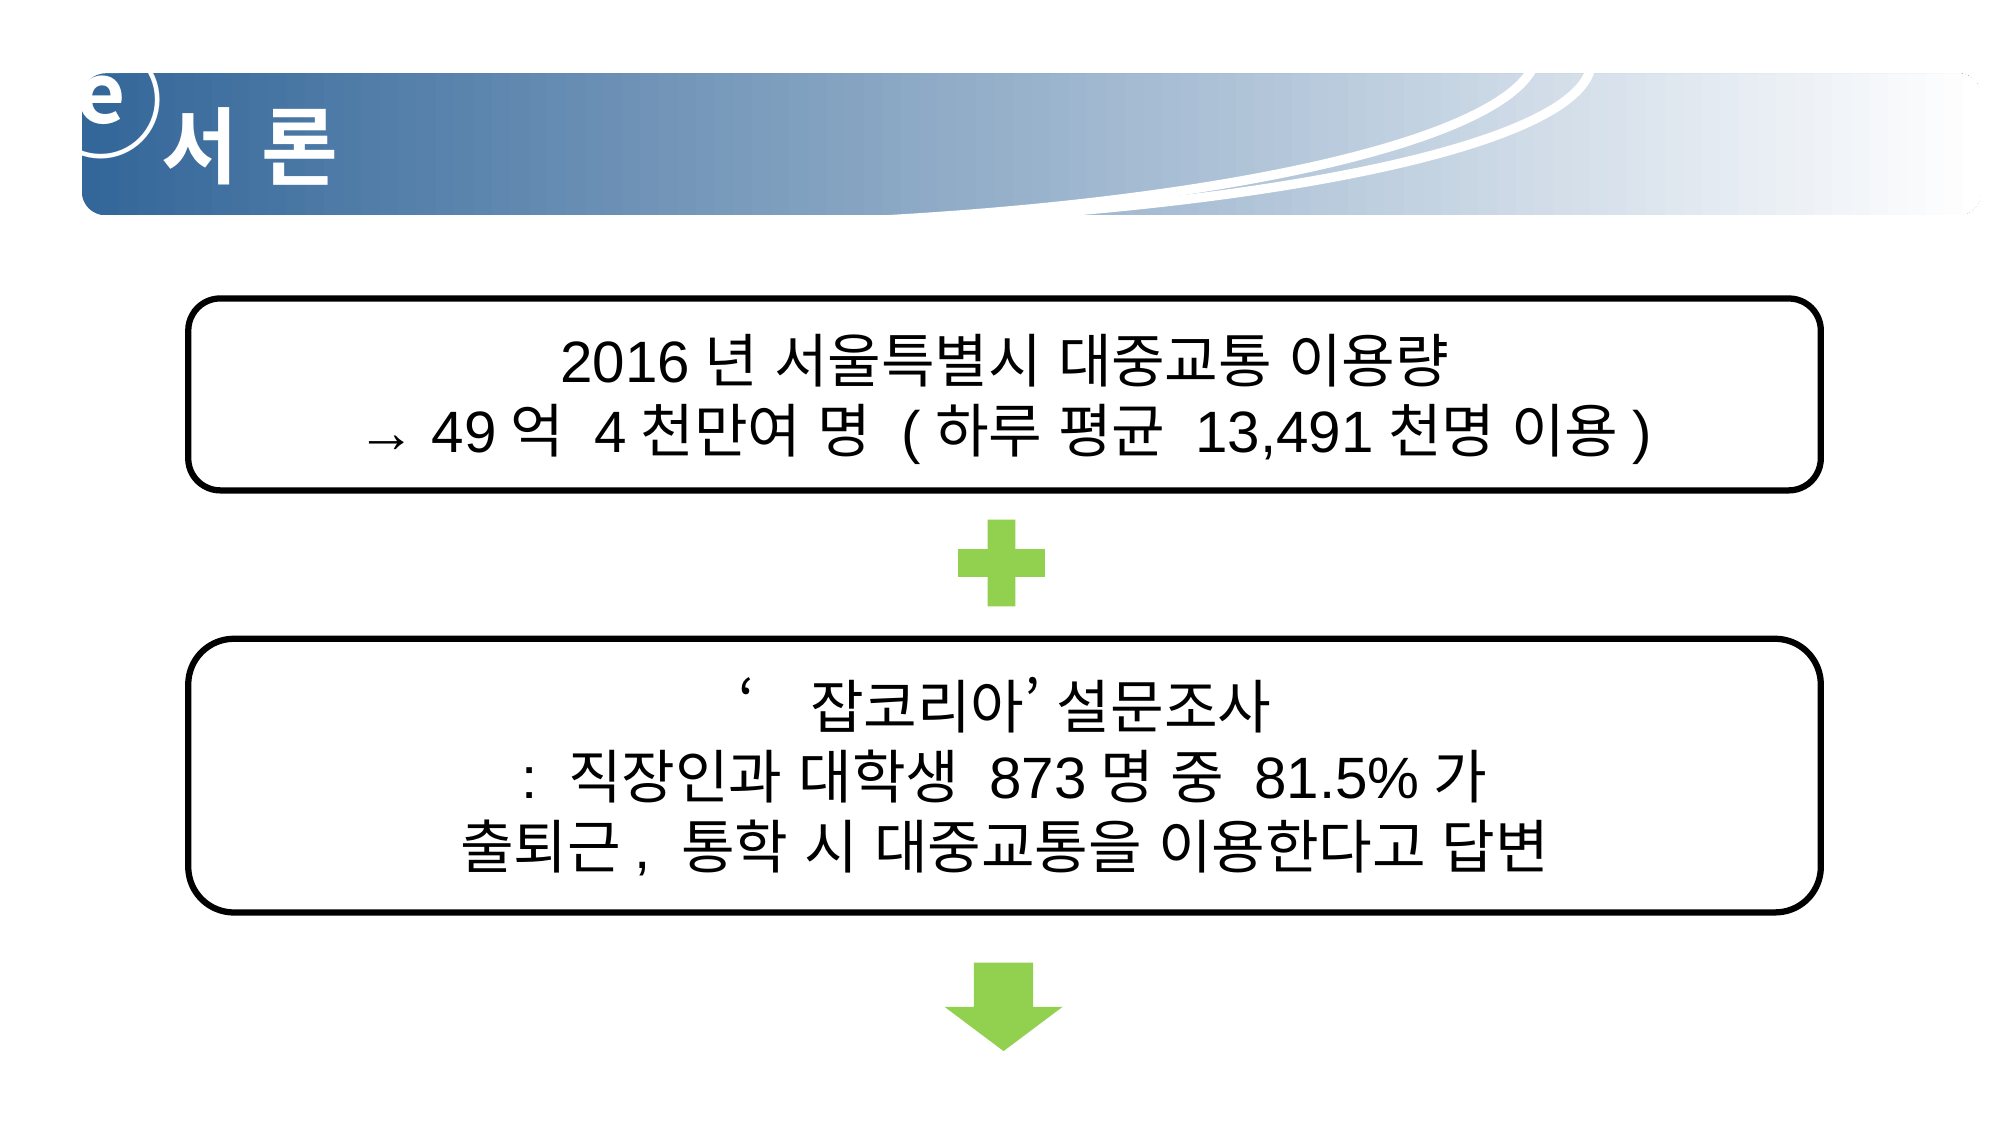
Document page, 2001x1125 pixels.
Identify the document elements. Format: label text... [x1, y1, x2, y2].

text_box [14, 14, 1982, 227]
text_box [958, 519, 1045, 607]
text_box 2016년 서울특별시 대중교통 이용량 → 49억 4천만여 명 (하루 평균 13,491천명 이용) [187, 297, 1822, 492]
text_box [944, 962, 1063, 1052]
text_box ‘잡코리아’ 설문조사 : 직장인과 대학생 873명 중 81.5%가 출퇴근, 통학 시 대중교통을 이용한다고 답변 [187, 637, 1822, 914]
